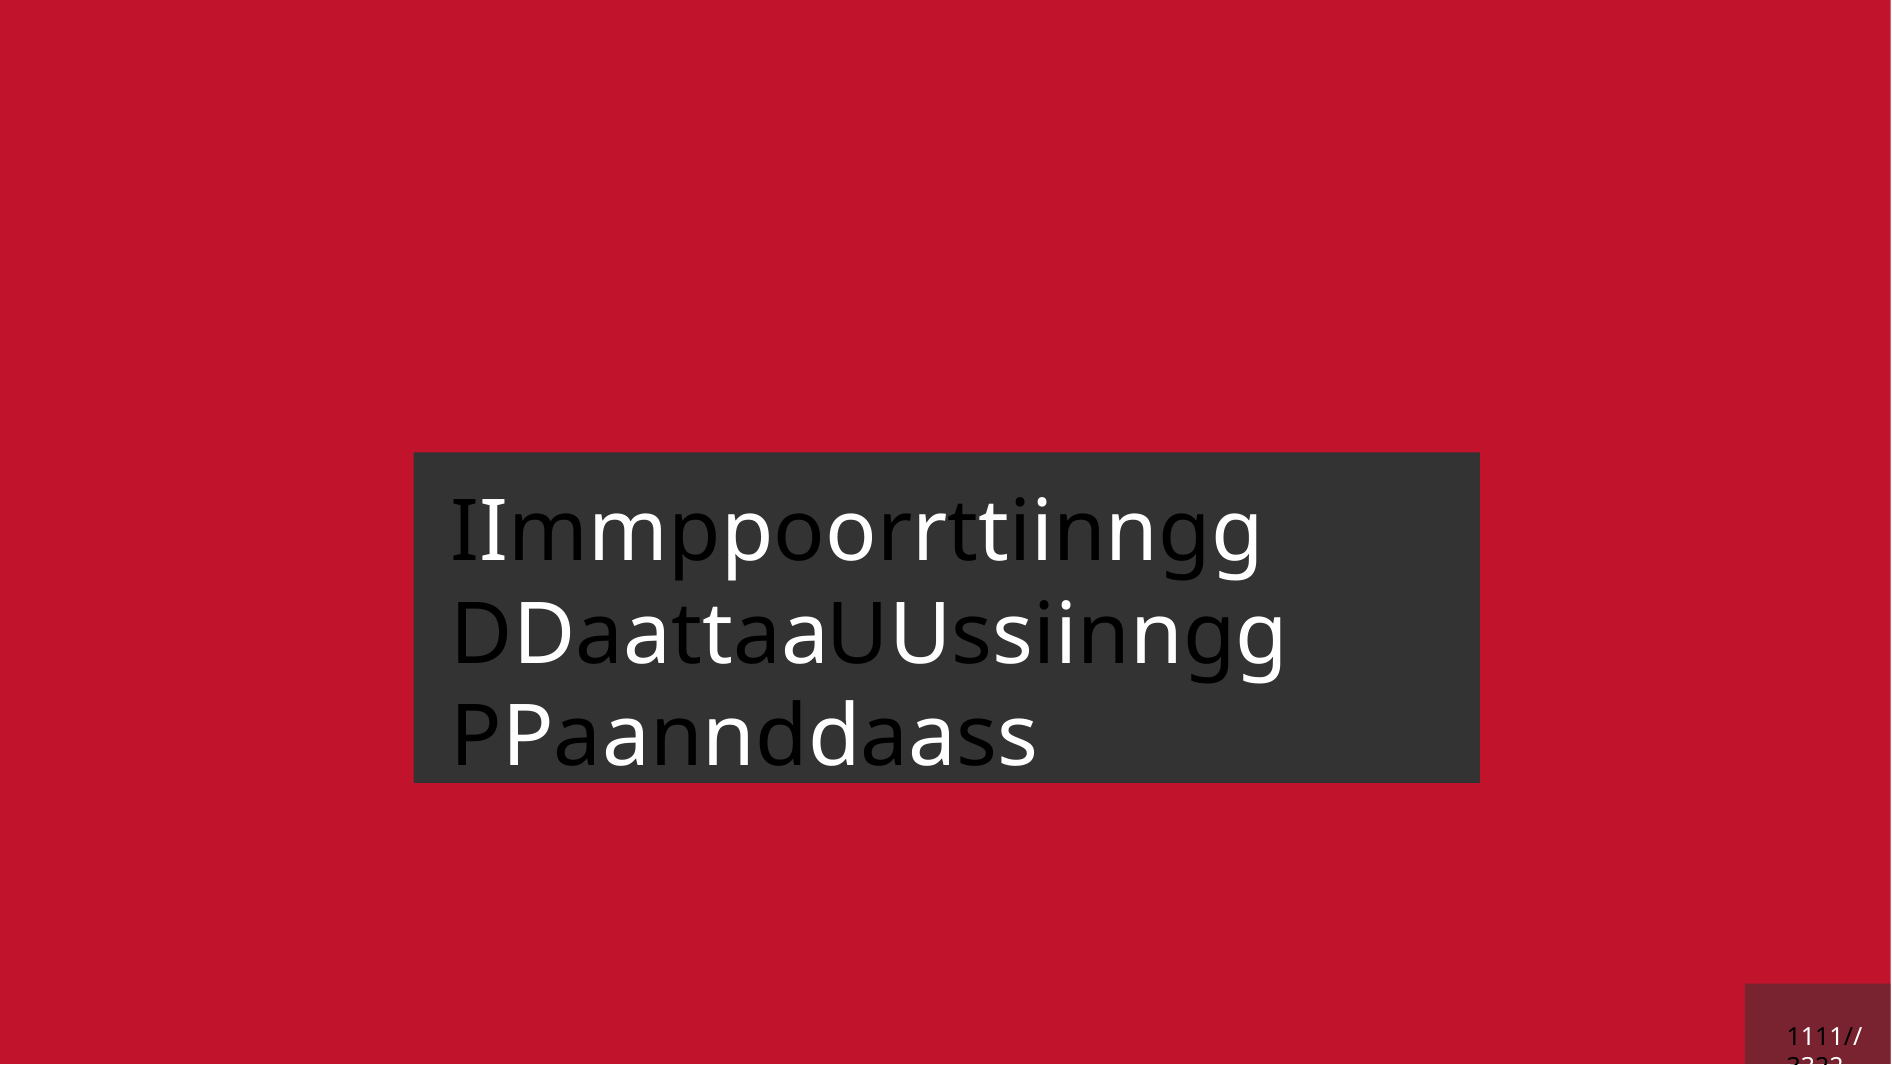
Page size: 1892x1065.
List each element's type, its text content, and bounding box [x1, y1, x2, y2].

text_box 1111 // 3322 [1784, 1018, 1868, 1065]
title IImmppoorrttiinngg DDaattaa UUssiinngg PPaannddaass [413, 452, 1480, 681]
text_box [1744, 983, 1891, 1064]
